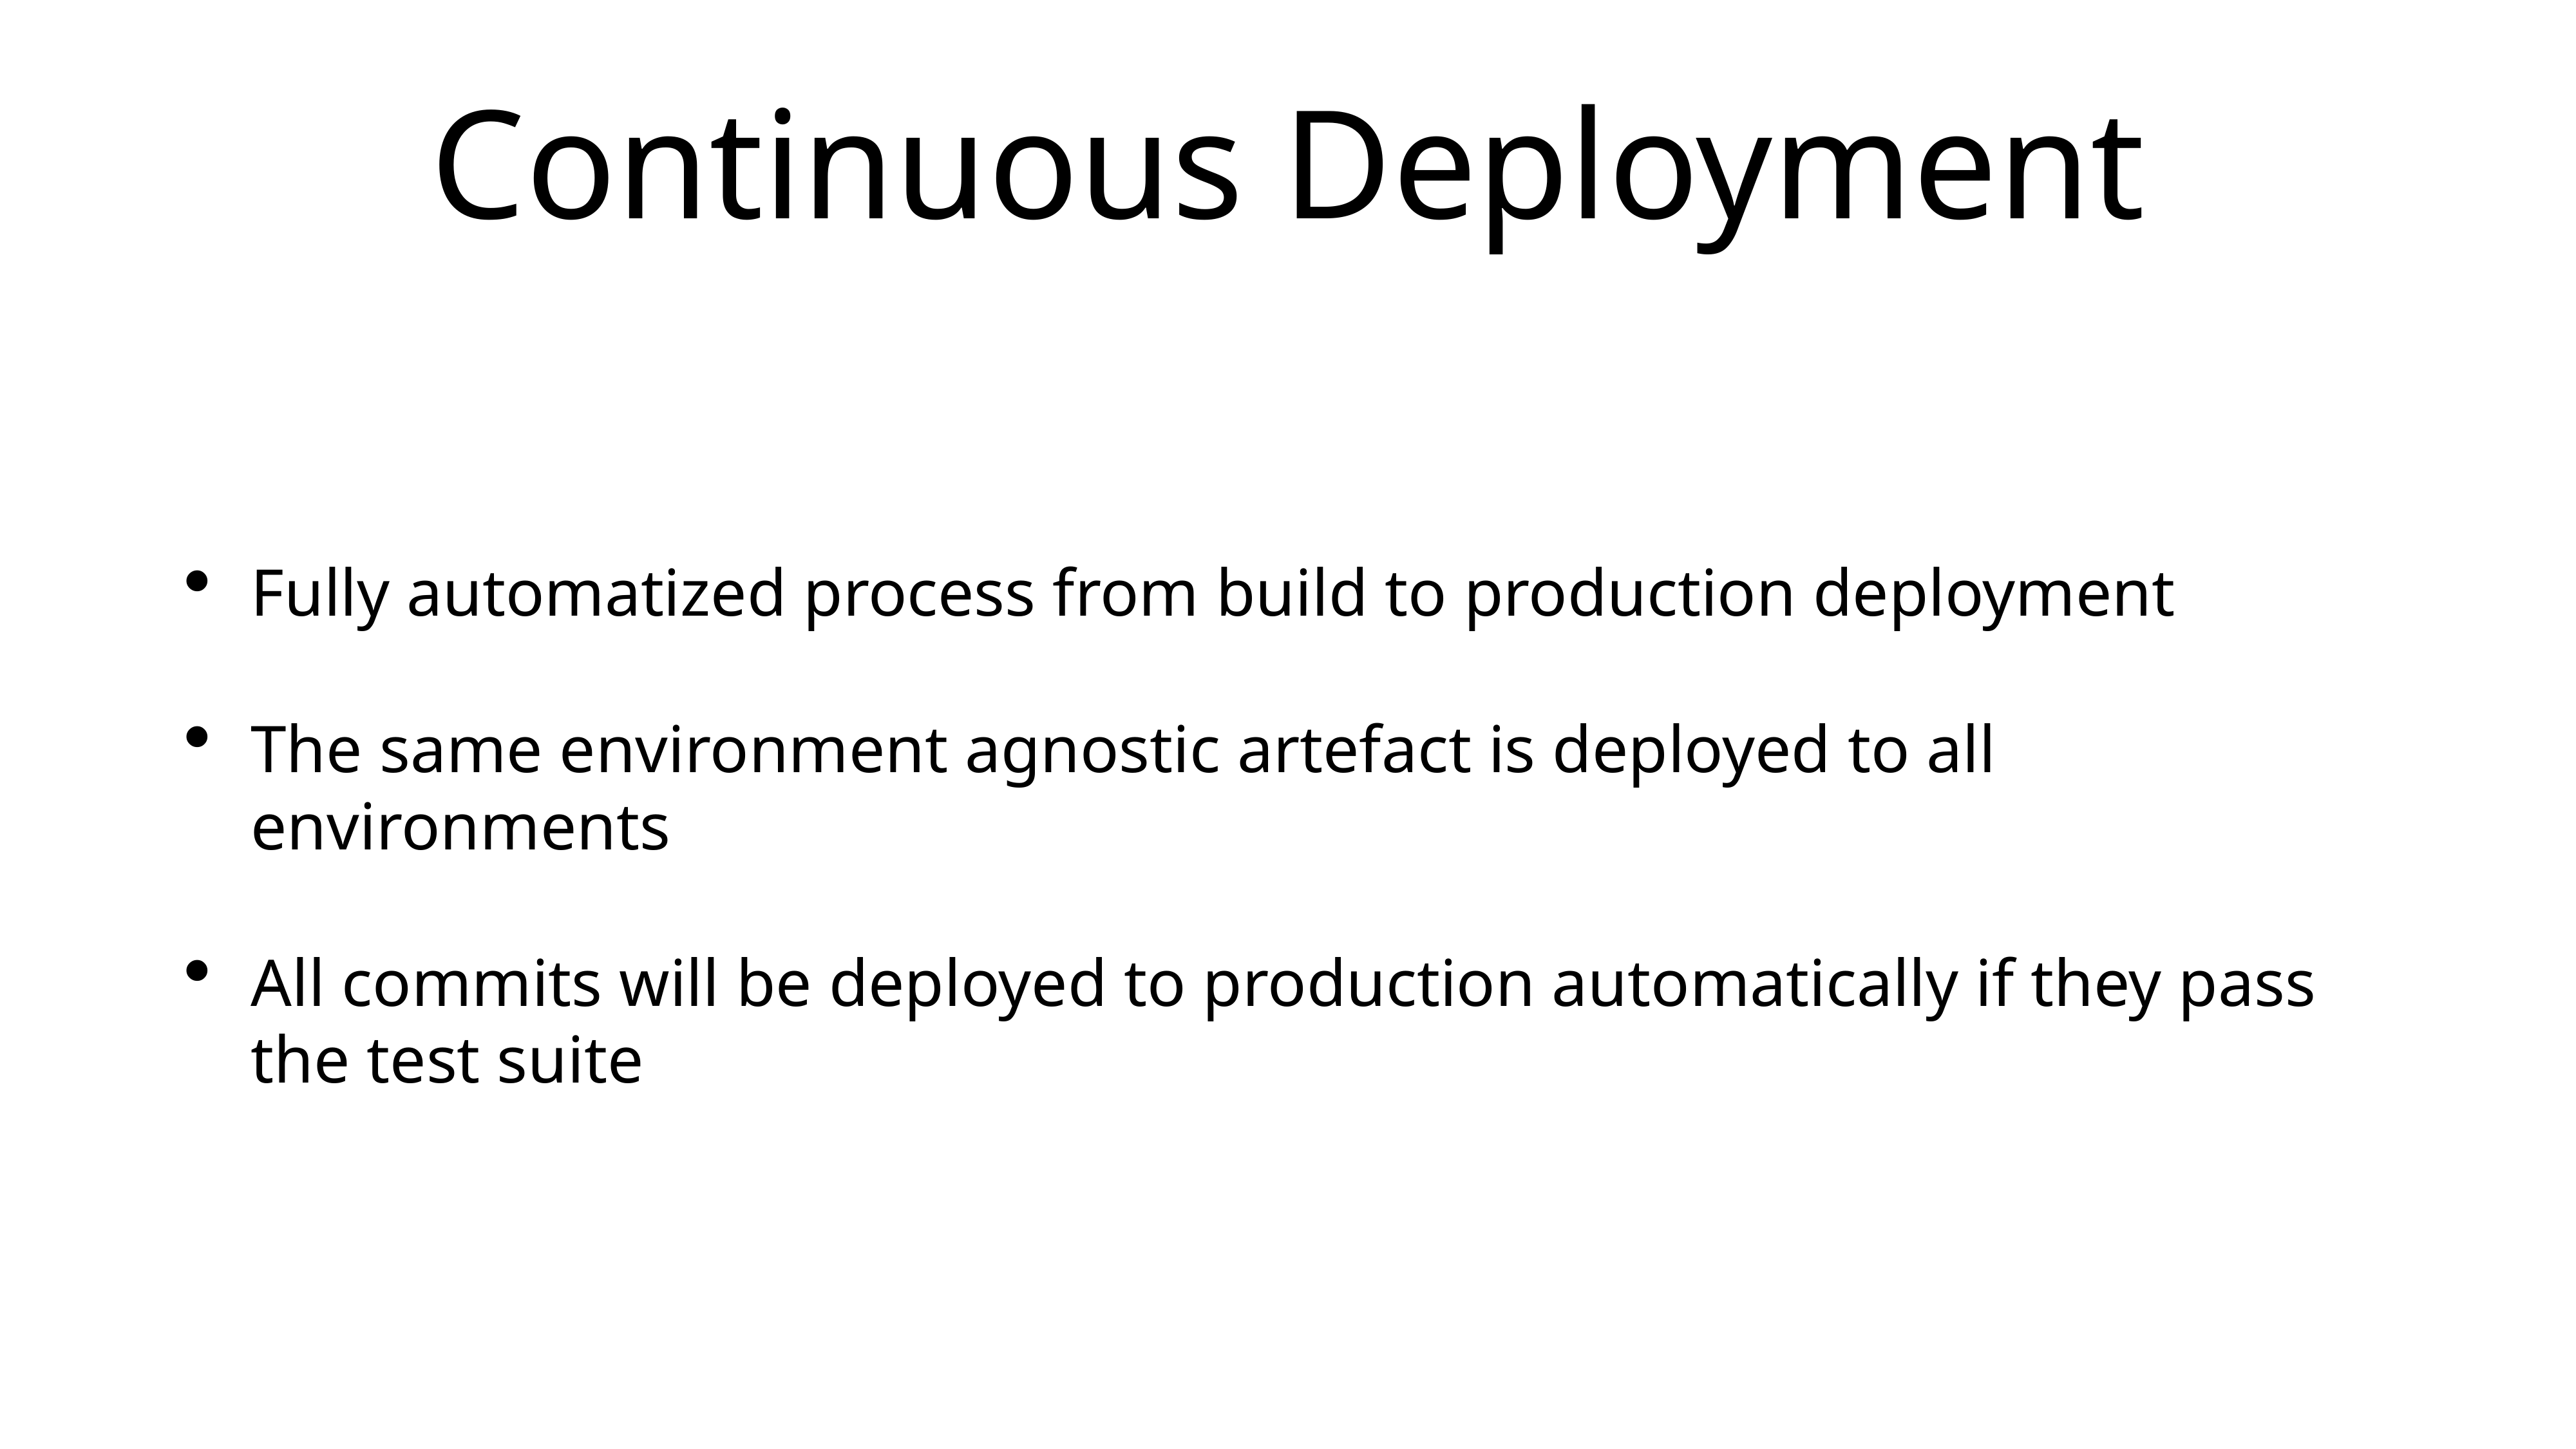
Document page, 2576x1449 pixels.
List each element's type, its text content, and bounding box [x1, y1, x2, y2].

title Continuous Deployment [178, 37, 2398, 279]
list Fully automatized process from build to production deployment The same environment agnostic artefact is deployed to all environments All commits will be deployed to production automatically if they pass the test suite [178, 332, 2398, 1316]
